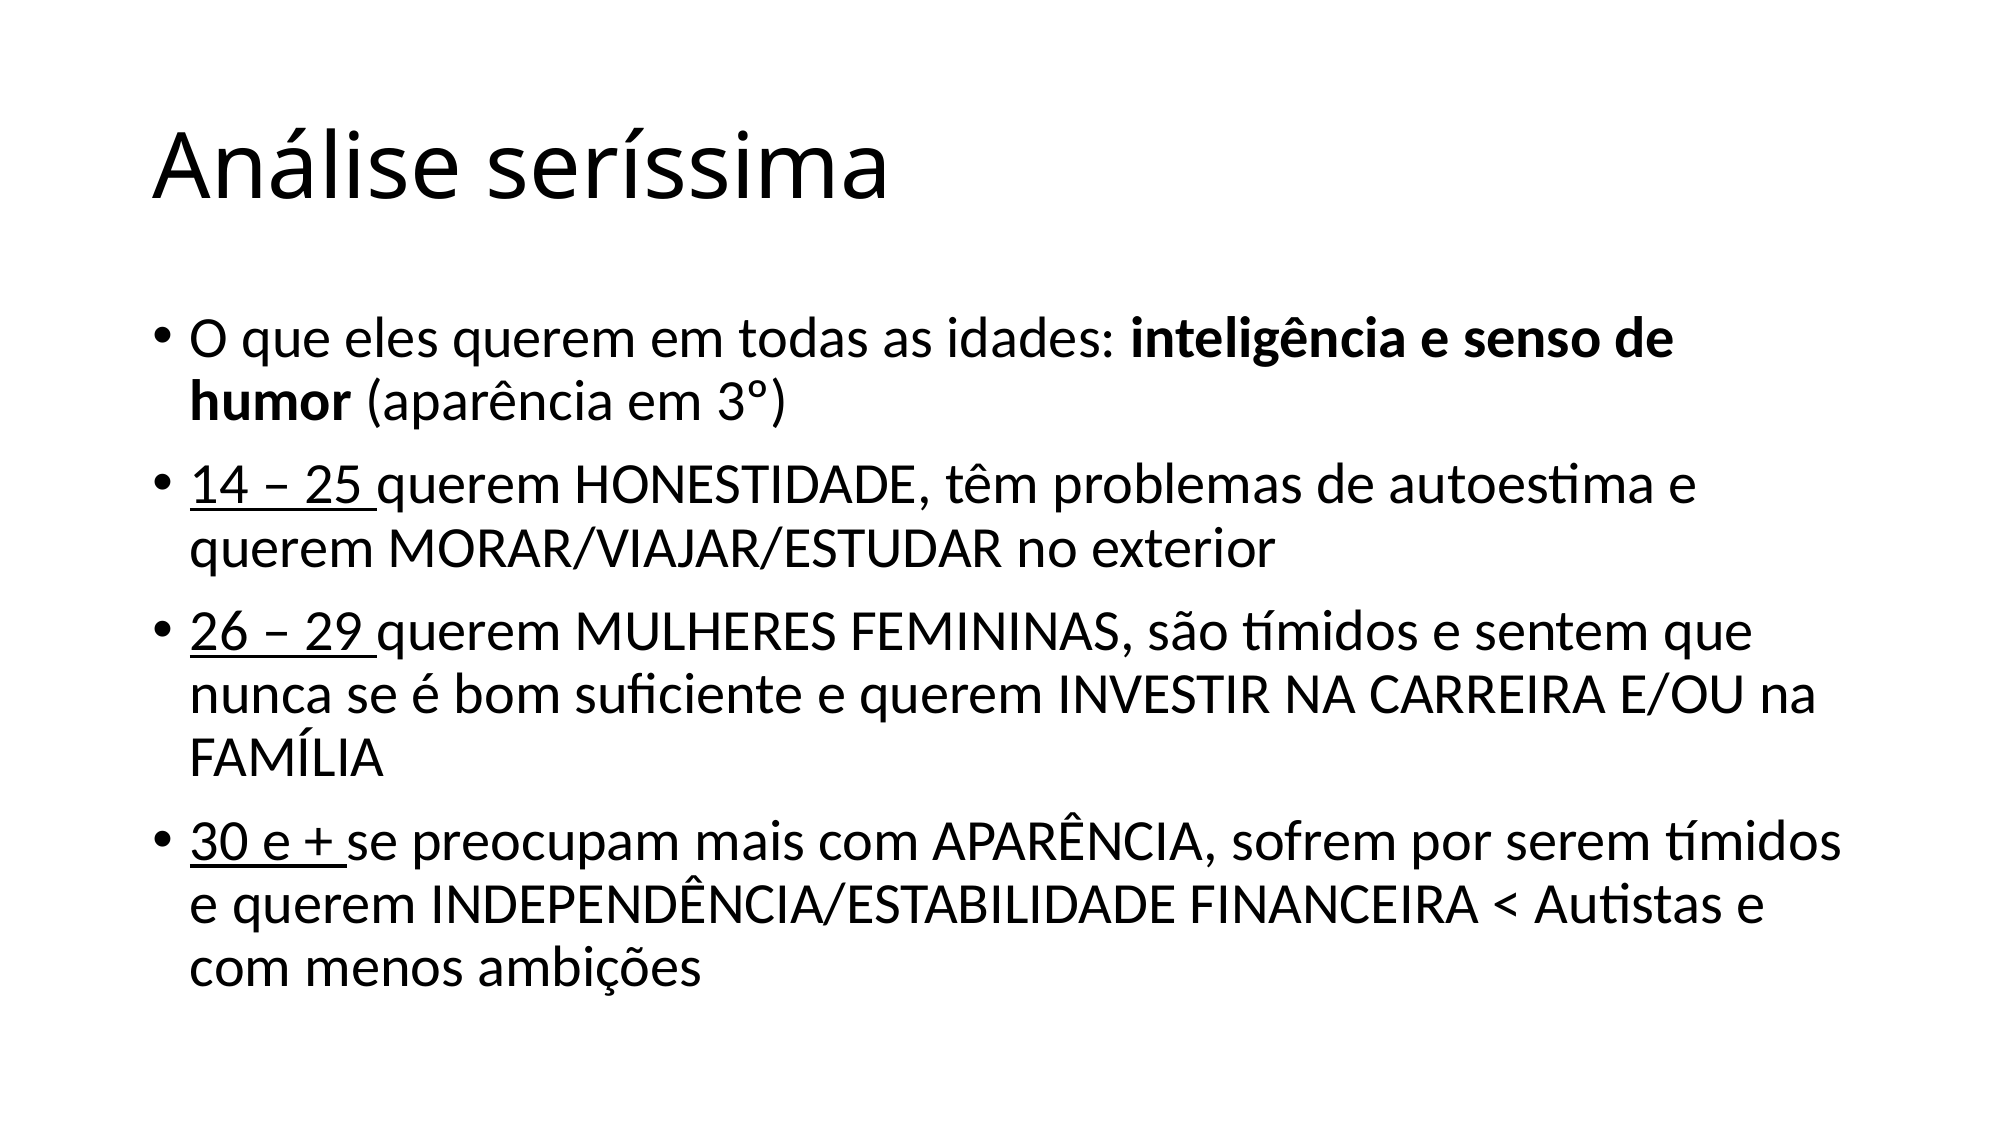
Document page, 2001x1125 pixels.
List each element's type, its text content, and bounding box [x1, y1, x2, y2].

title Análise seríssima [137, 59, 1863, 278]
list O que eles querem em todas as idades: inteligência e senso de humor (aparência em 3º) 14 – 25 querem HONESTIDADE, têm problemas de autoestima e querem MORAR/VIAJAR/ESTUDAR no exterior 26 – 29 querem MULHERES FEMININAS, são tímidos e sentem que nunca se é bom suficiente e querem INVESTIR NA CARREIRA E/OU na FAMÍLIA 30 e + se preocupam mais com APARÊNCIA, sofrem por serem tímidos e querem INDEPENDÊNCIA/ESTABILIDADE FINANCEIRA < Autistas e com menos ambições [137, 299, 1863, 1014]
